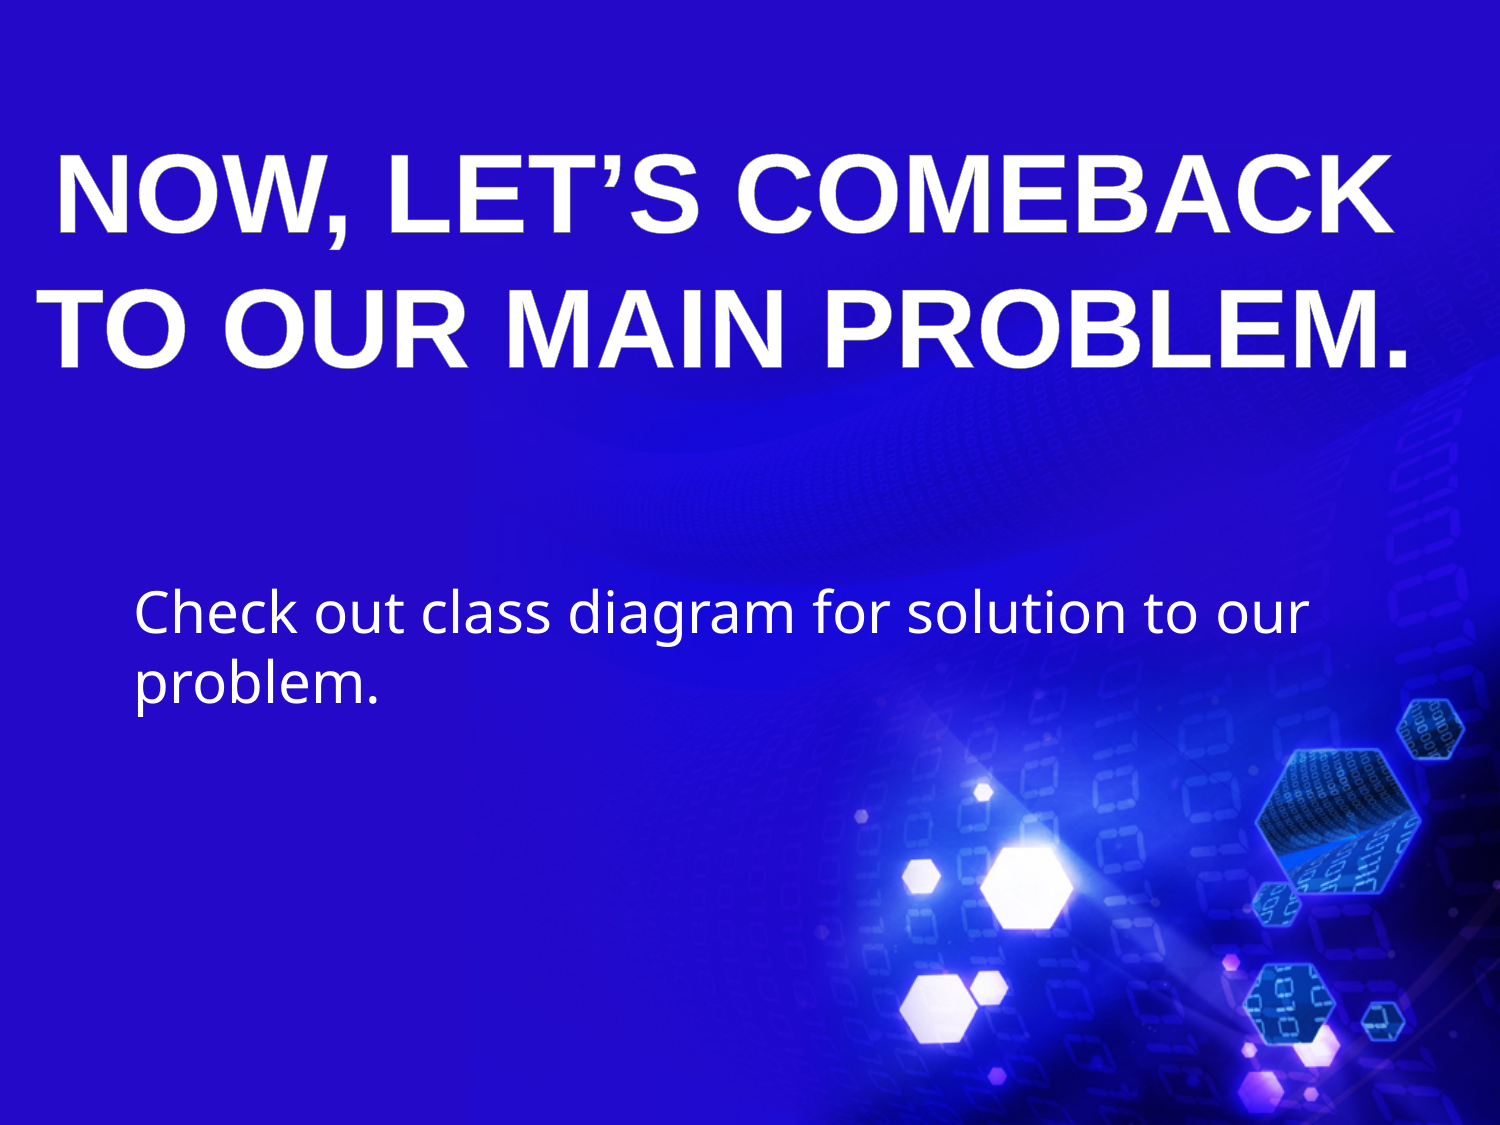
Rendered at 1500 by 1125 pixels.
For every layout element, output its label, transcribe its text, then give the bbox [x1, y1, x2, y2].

list Check out class diagram for solution to our problem. [118, 476, 1394, 724]
text_box NOW, LET’S COMEBACK TO OUR MAIN PROBLEM. [0, 112, 1475, 398]
picture [0, 0, 1500, 1125]
